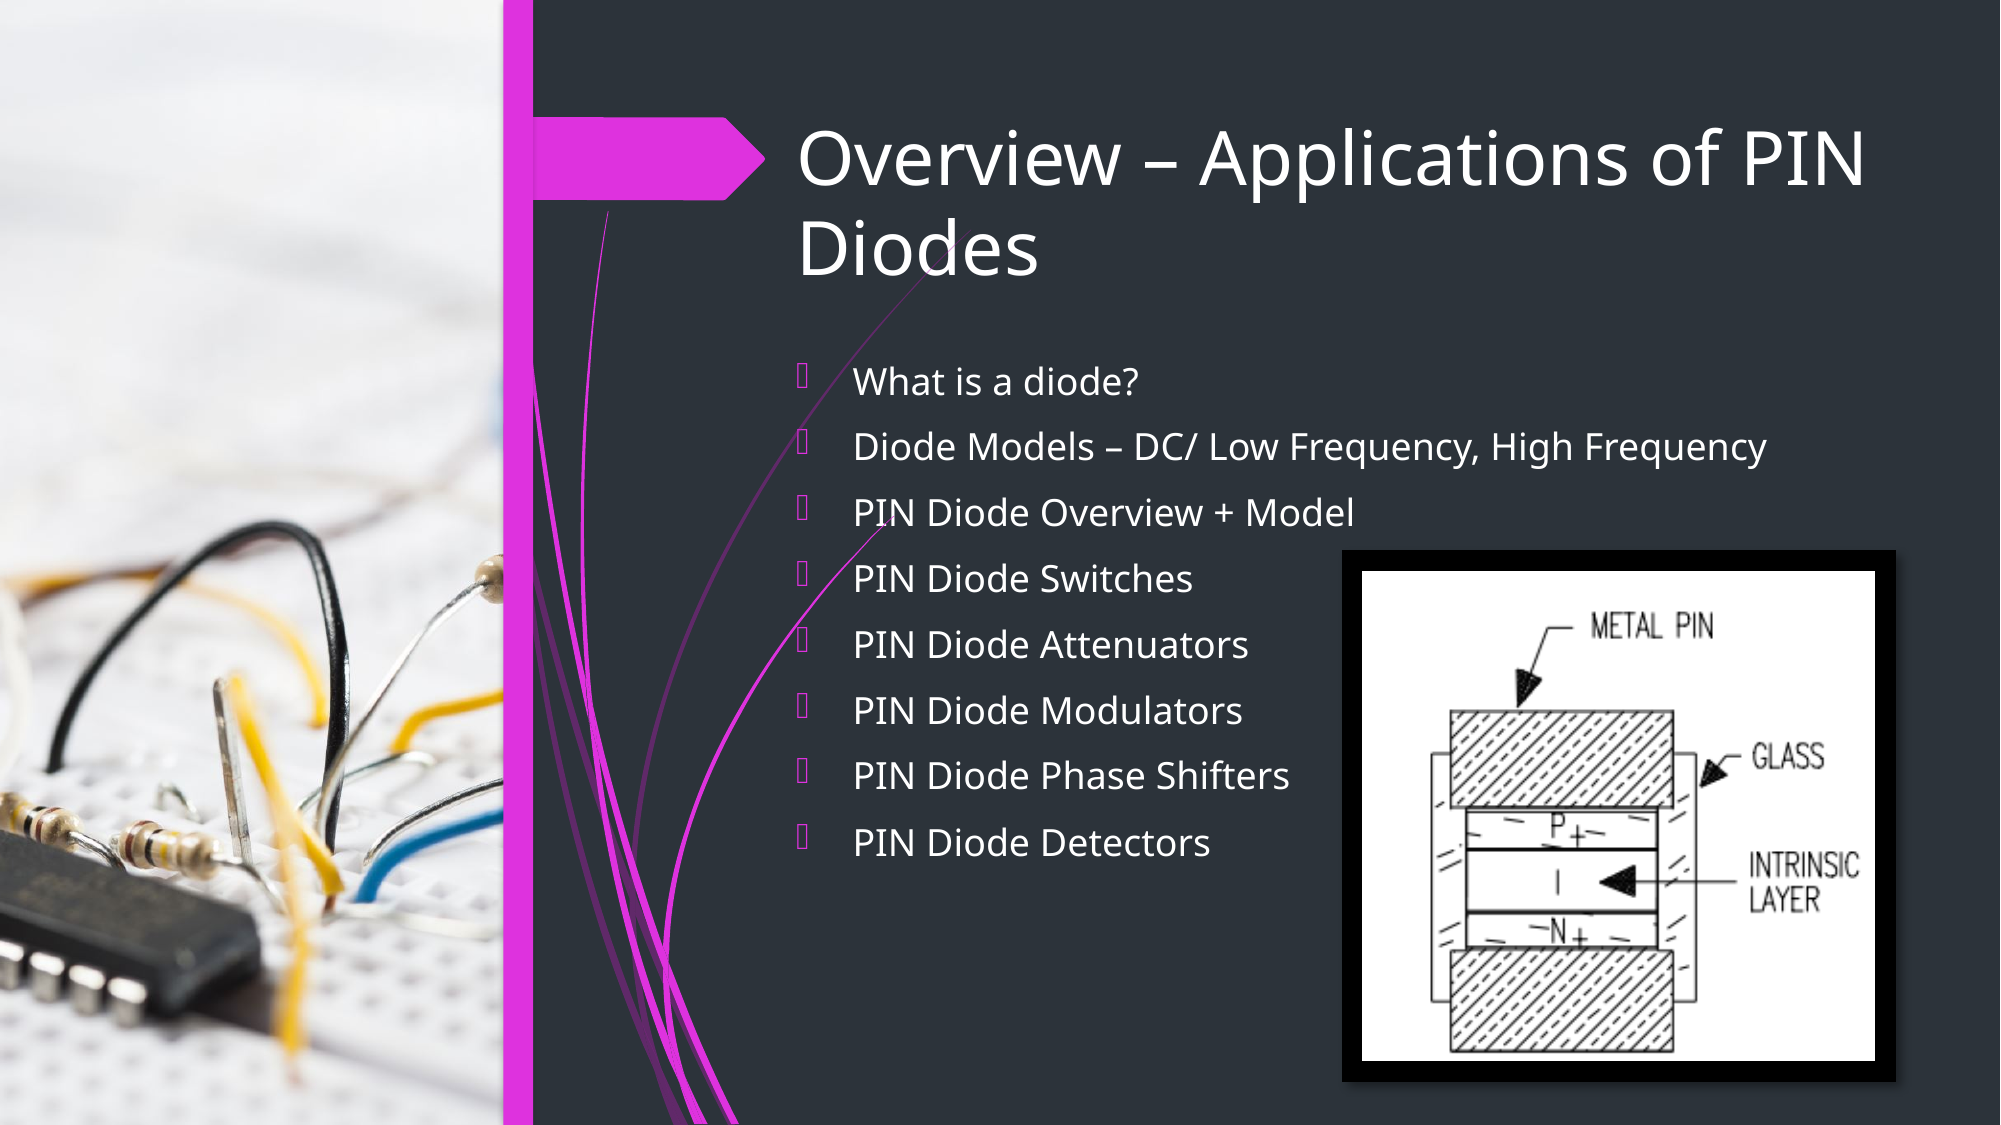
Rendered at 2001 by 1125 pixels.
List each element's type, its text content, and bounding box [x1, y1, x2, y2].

text_box [895, 0, 2000, 1125]
picture [0, 0, 507, 1125]
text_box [898, 37, 972, 1125]
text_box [507, 0, 895, 1125]
title Overview – Applications of PIN Diodes [976, 102, 1888, 313]
list What is a diode? Diode Models – DC/ Low Frequency, High Frequency PIN Diode Overview + Model PIN Diode Switches PIN Diode Attenuators PIN Diode Modulators PIN Diode Phase Shifters PIN Diode Detectors [976, 350, 1888, 970]
picture [1362, 570, 1876, 1062]
